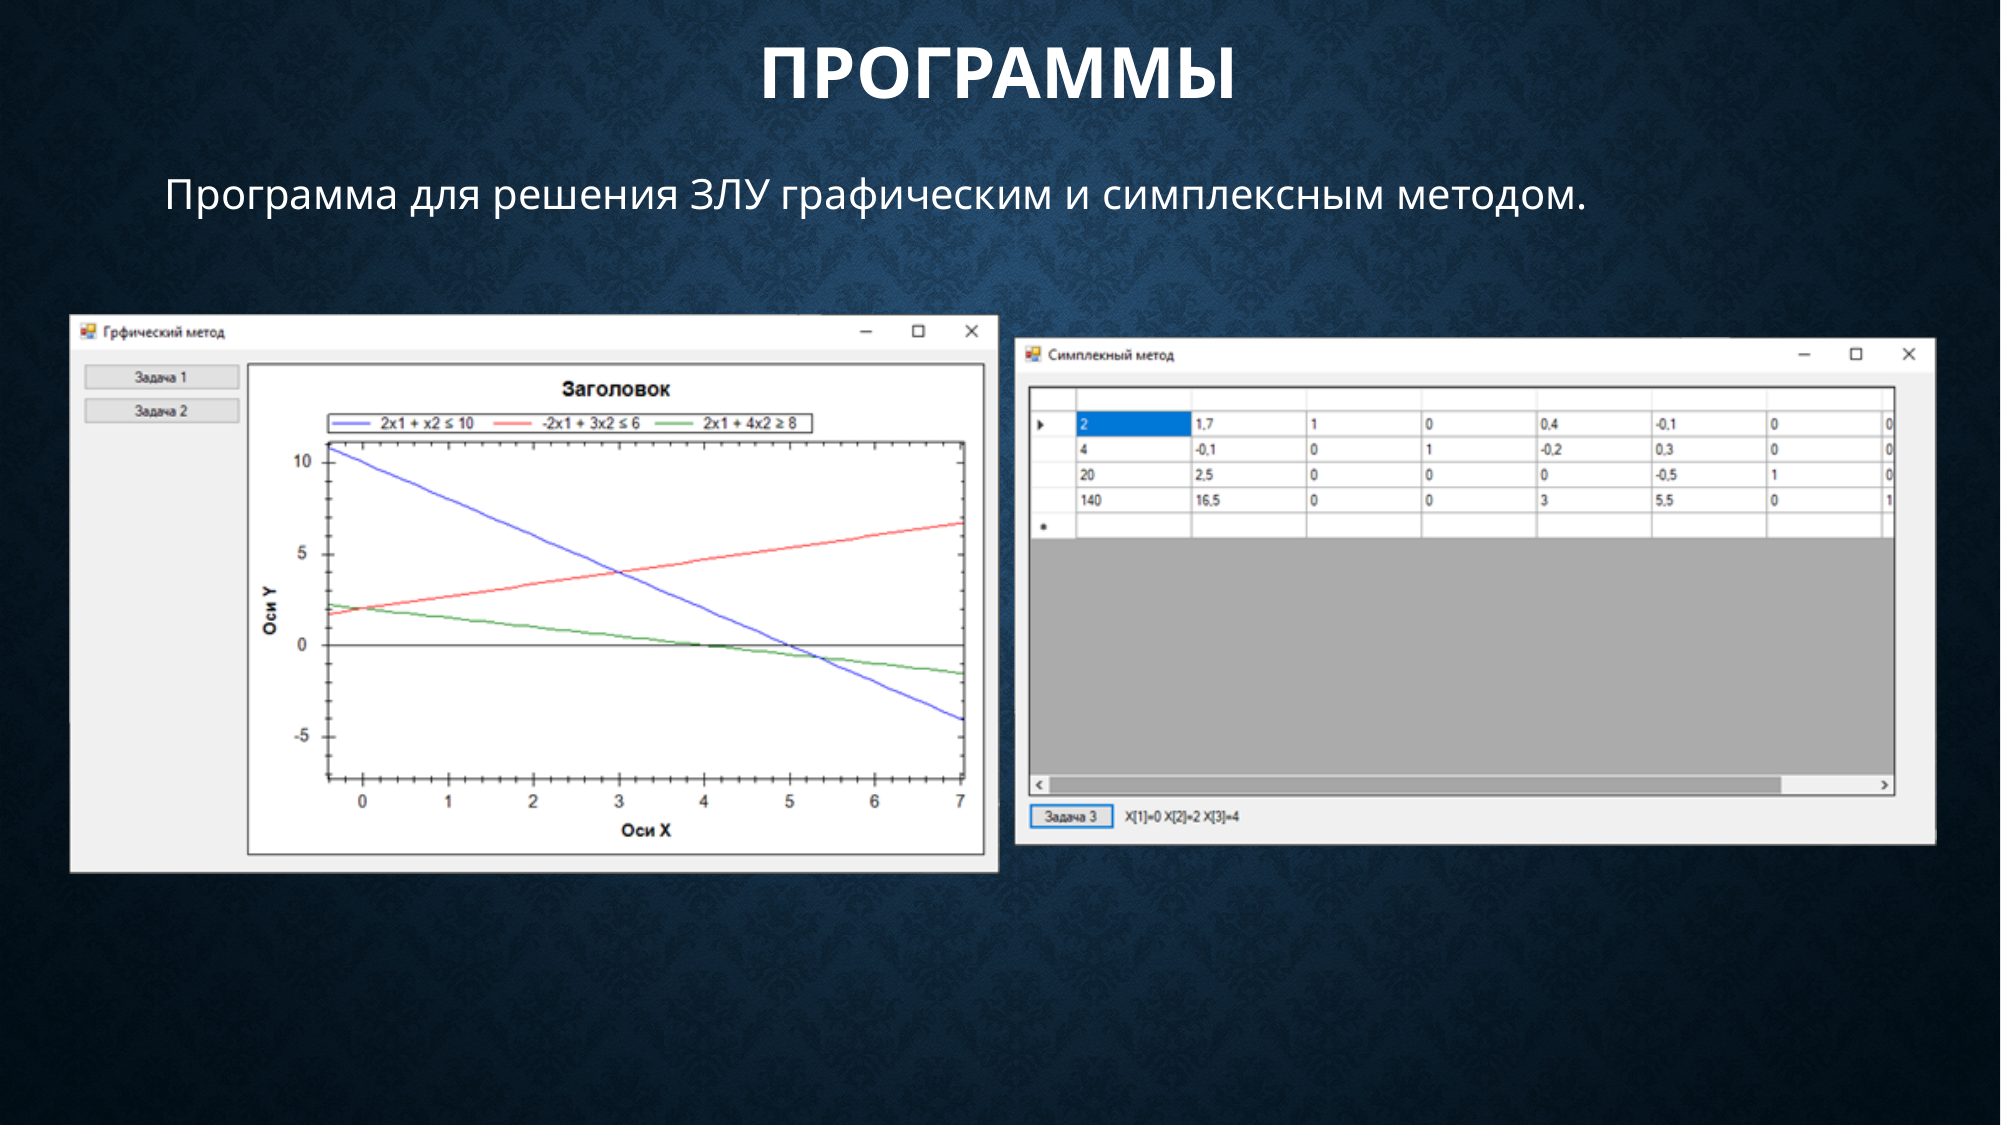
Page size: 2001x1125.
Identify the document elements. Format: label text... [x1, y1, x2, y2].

picture [68, 314, 1001, 874]
list Программа для решения ЗЛУ графическим и симплексным методом. [149, 149, 1849, 341]
title Программы [149, 29, 1849, 123]
list Программа для решения ЗЛУ графическим и симплексным методом. [149, 853, 1849, 1055]
picture [1013, 336, 1938, 846]
